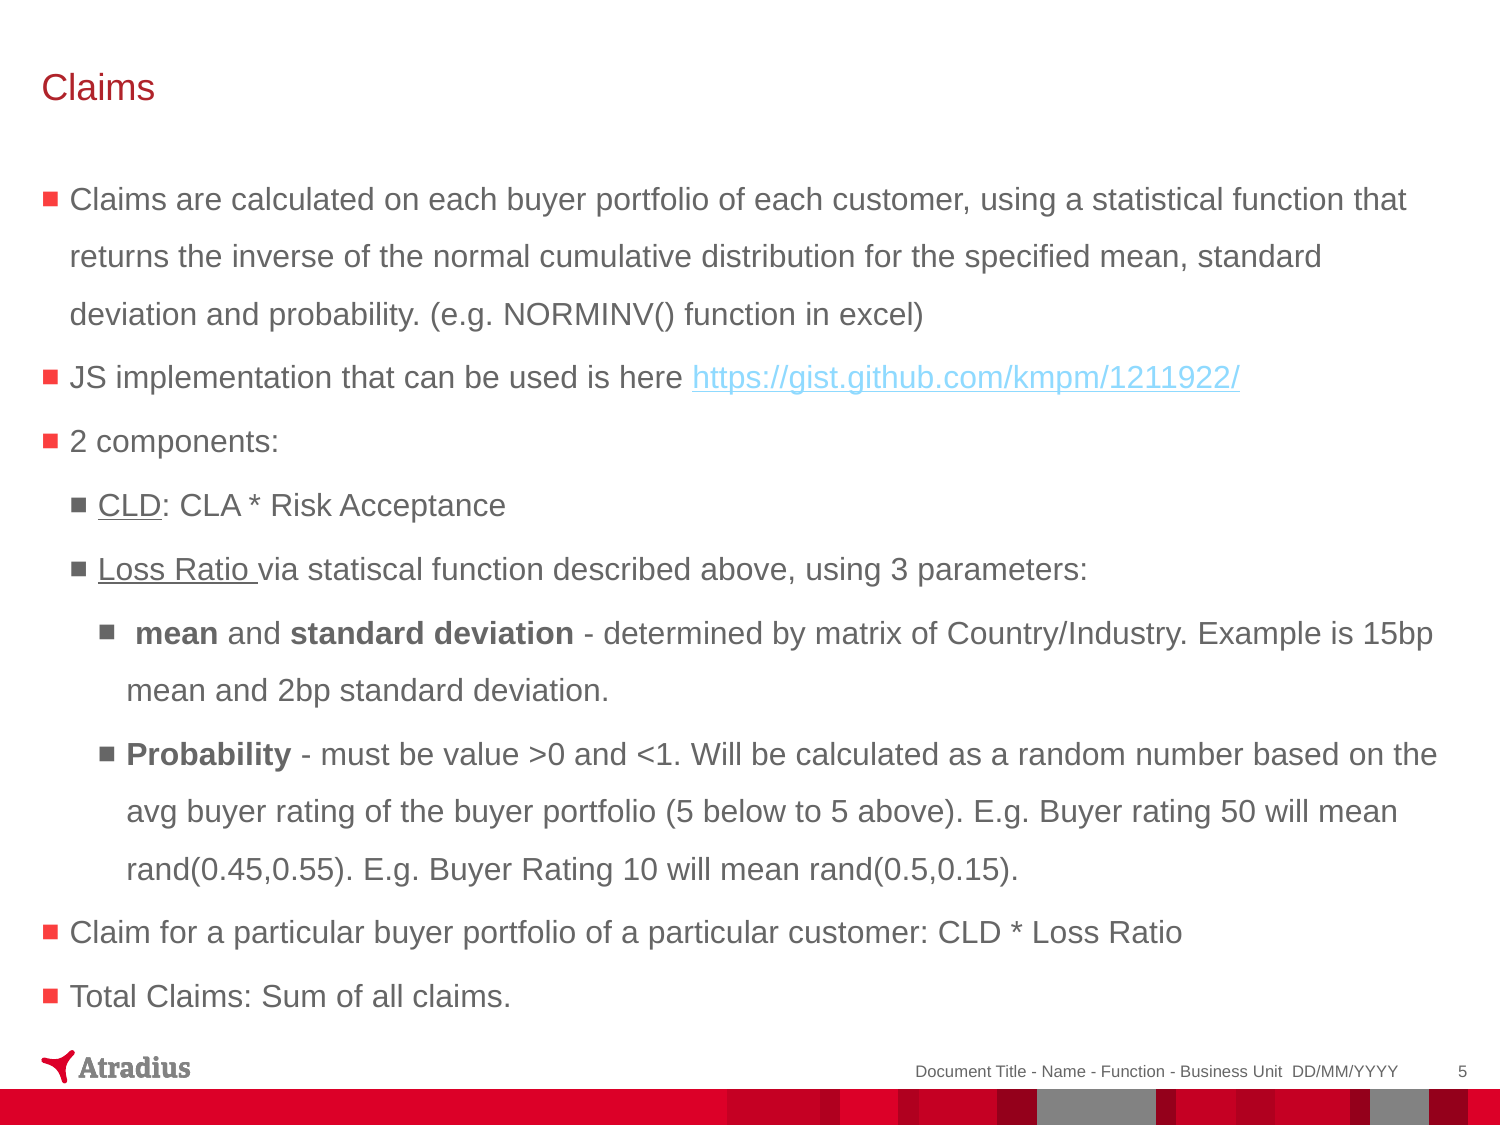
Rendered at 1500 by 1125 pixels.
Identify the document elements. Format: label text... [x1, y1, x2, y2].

title Claims [41, 45, 1468, 126]
slide_number 5 [1414, 1059, 1468, 1084]
picture [0, 1089, 1500, 1125]
footer Document Title - Name - Function - Business Unit DD/MM/YYYY [336, 1059, 1400, 1084]
list Claims are calculated on each buyer portfolio of each customer, using a statistical function that returns the inverse of the normal cumulative distribution for the specified mean, standard deviation and probability. (e.g. NORMINV() function in excel) JS implementation that can be used is here https://gist.github.com/kmpm/1211922/ 2 components: CLD: CLA * Risk Acceptance Loss Ratio via statiscal function described above, using 3 parameters: mean and standard deviation - determined by matrix of Country/Industry. Example is 15bp mean and 2bp standard deviation. Probability - must be value >0 and <1. Will be calculated as a random number based on the avg buyer rating of the buyer portfolio (5 below to 5 above). E.g. Buyer rating 50 will mean rand(0.45,0.55). E.g. Buyer Rating 10 will mean rand(0.5,0.15). Claim for a particular buyer portfolio of a particular customer: CLD * Loss Ratio Total Claims: Sum of all claims. [41, 159, 1447, 1016]
